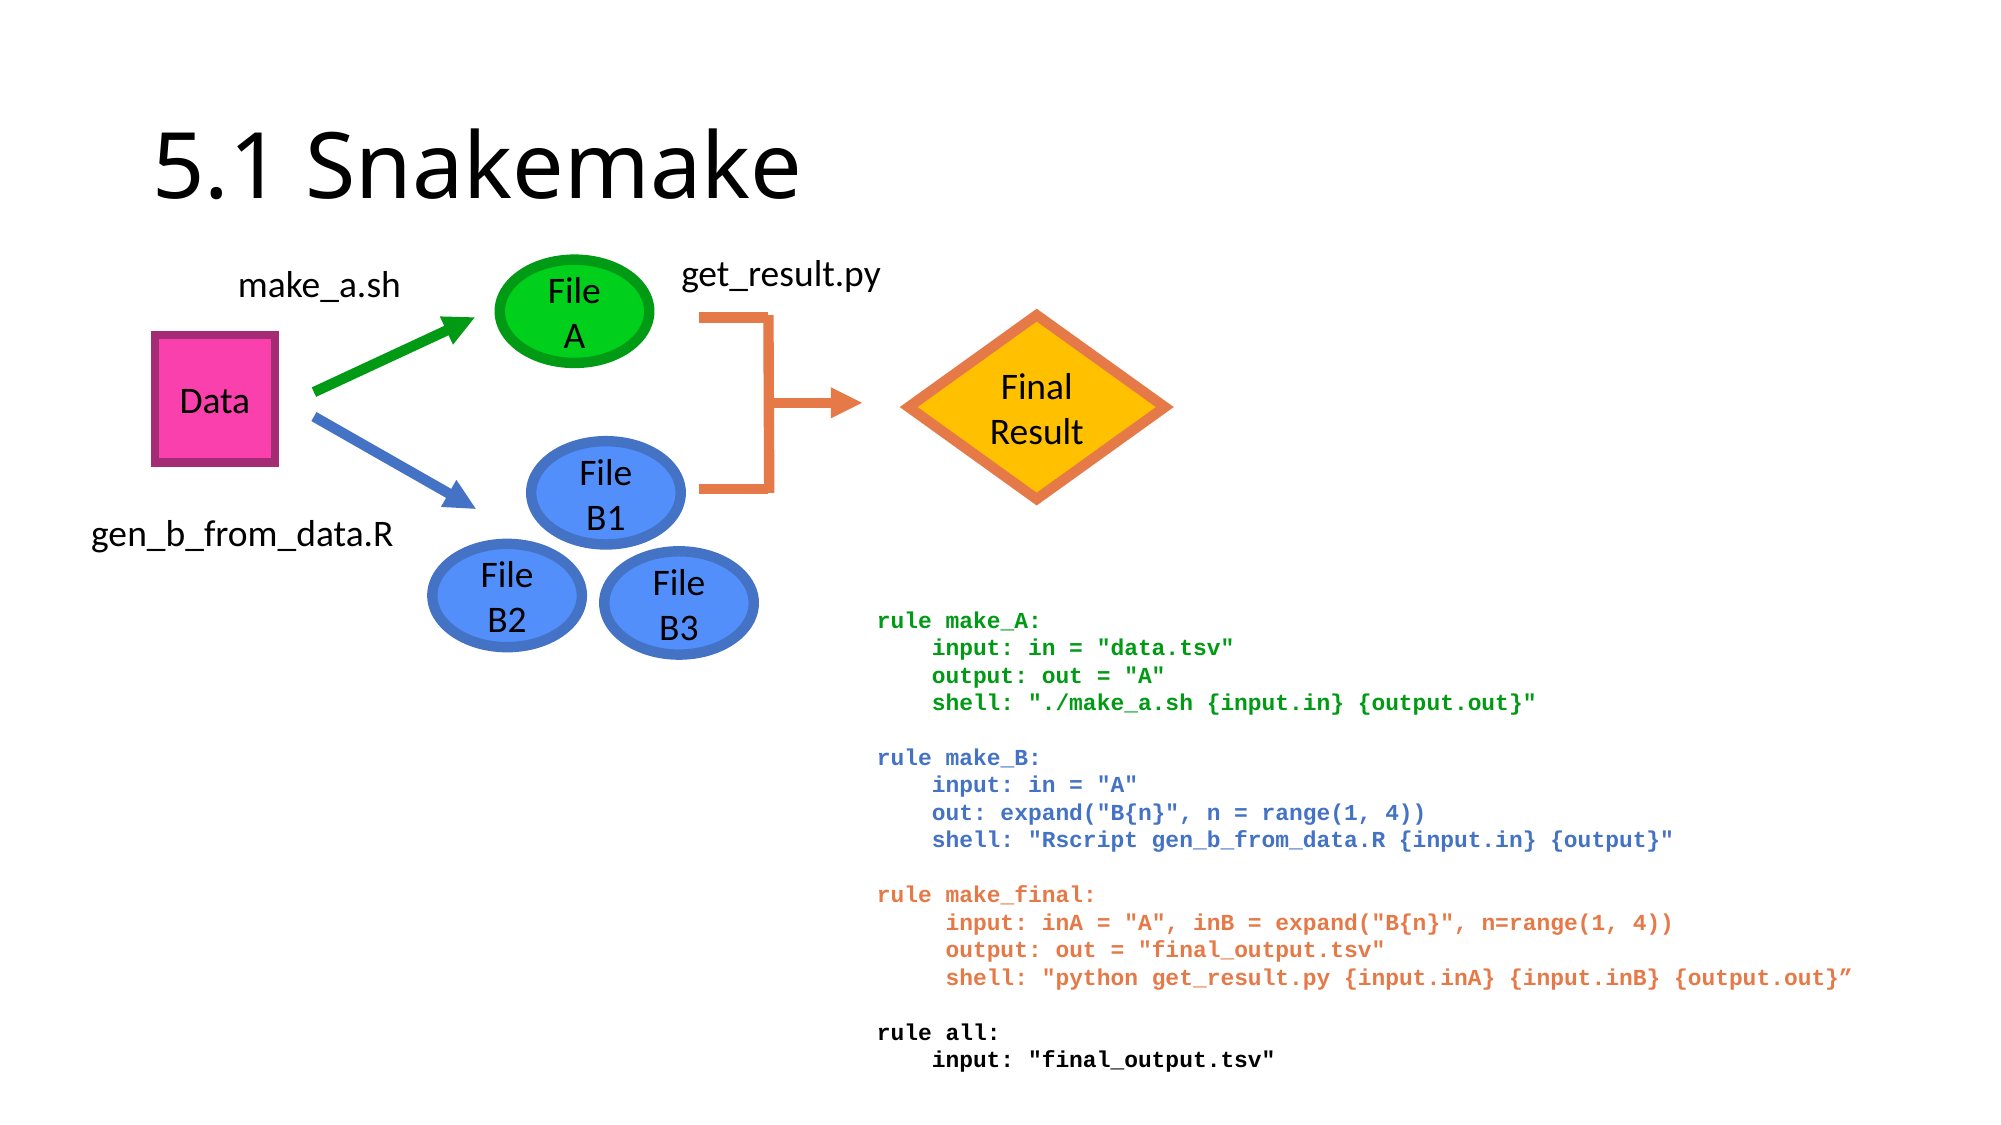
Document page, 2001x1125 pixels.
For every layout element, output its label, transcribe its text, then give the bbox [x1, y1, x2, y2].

title 5.1 Snakemake [137, 59, 1863, 278]
text_box rule make_A: input: in = "data.tsv" output: out = "A" shell: "./make_a.sh {input.in} {output.out}" rule make_B: input: in = "A" out: expand("B{n}", n = range(1, 4)) shell: "Rscript gen_b_from_data.R {input.in} {output}" rule make_final: input: inA = "A", inB = expand("B{n}", n=range(1, 4)) output: out = "final_output.tsv" shell: "python get_result.py {input.inA} {input.inB} {output.out}” rule all: input: "final_output.tsv" [862, 597, 1893, 1080]
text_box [138, 241, 1165, 655]
